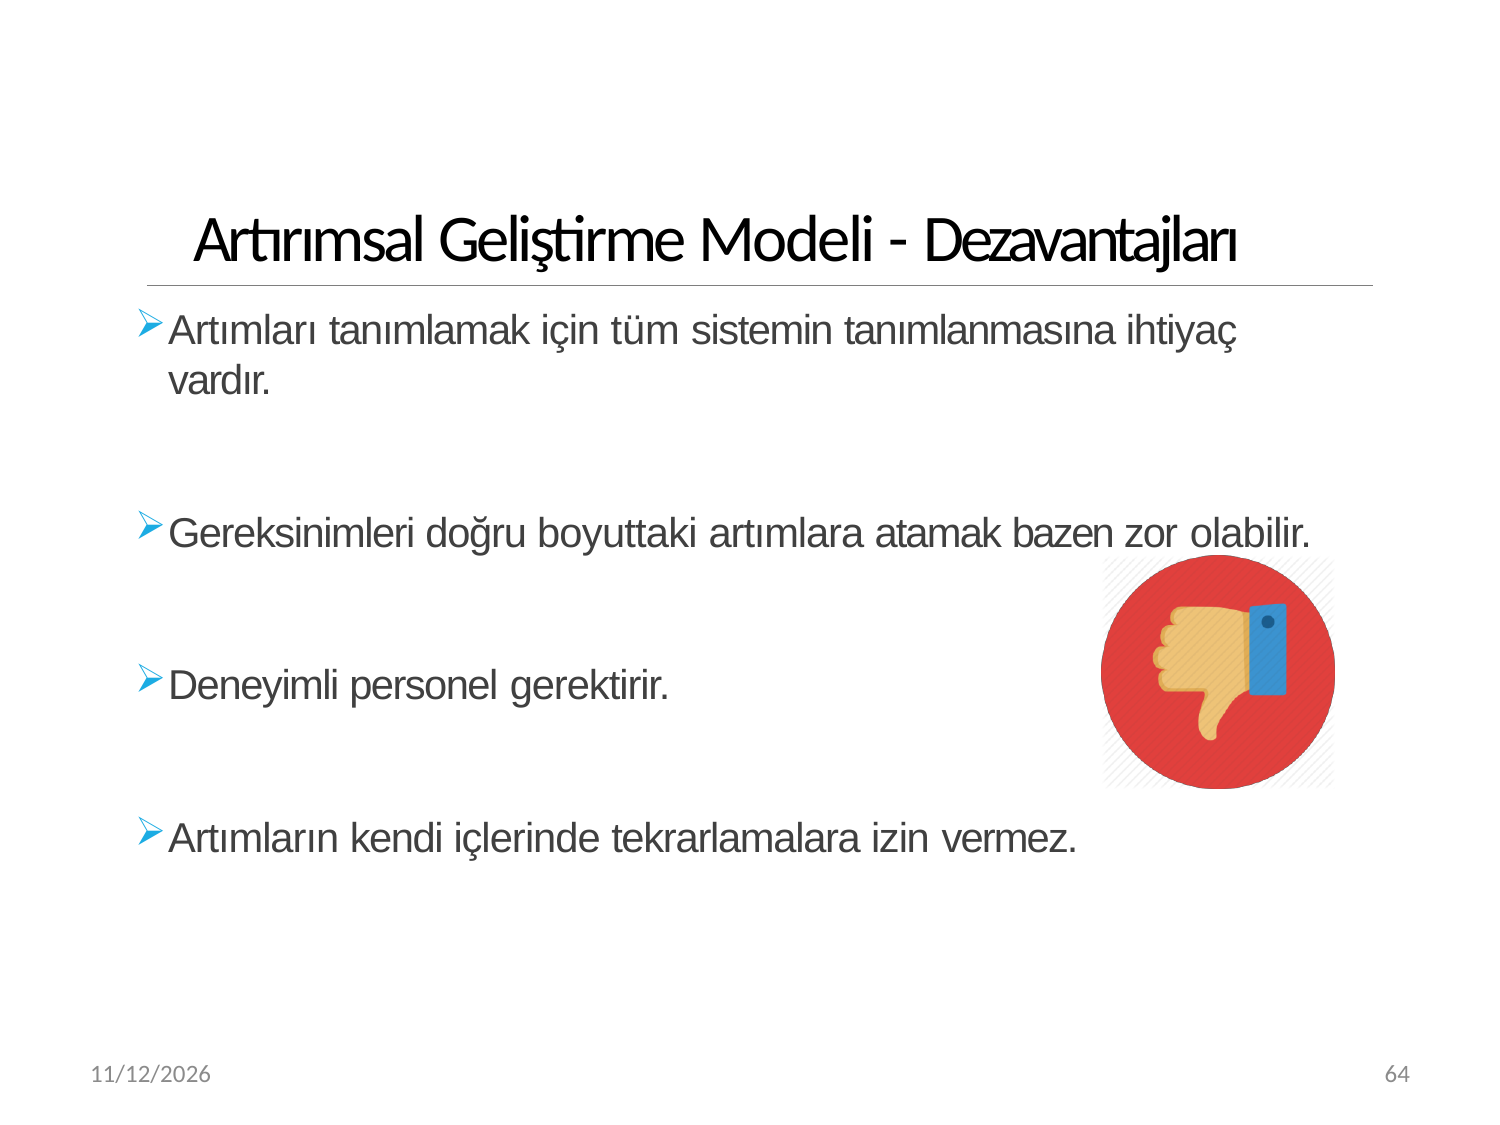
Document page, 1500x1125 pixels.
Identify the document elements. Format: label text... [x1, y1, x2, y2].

text_box Artımları tanımlamak için tüm sistemin tanımlanmasına ihtiyaç vardır. Gereksinimleri doğru boyuttaki artımlara atamak bazen zor olabilir. Deneyimli personel gerektirir. Artımların kendi içlerinde tekrarlamalara izin vermez. [132, 300, 1343, 861]
slide_number 64 [1074, 1042, 1425, 1103]
text_box [1101, 555, 1335, 790]
title Artırımsal Geliştirme Modeli - Dezavantajları [147, 138, 1284, 300]
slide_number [75, 1042, 425, 1103]
